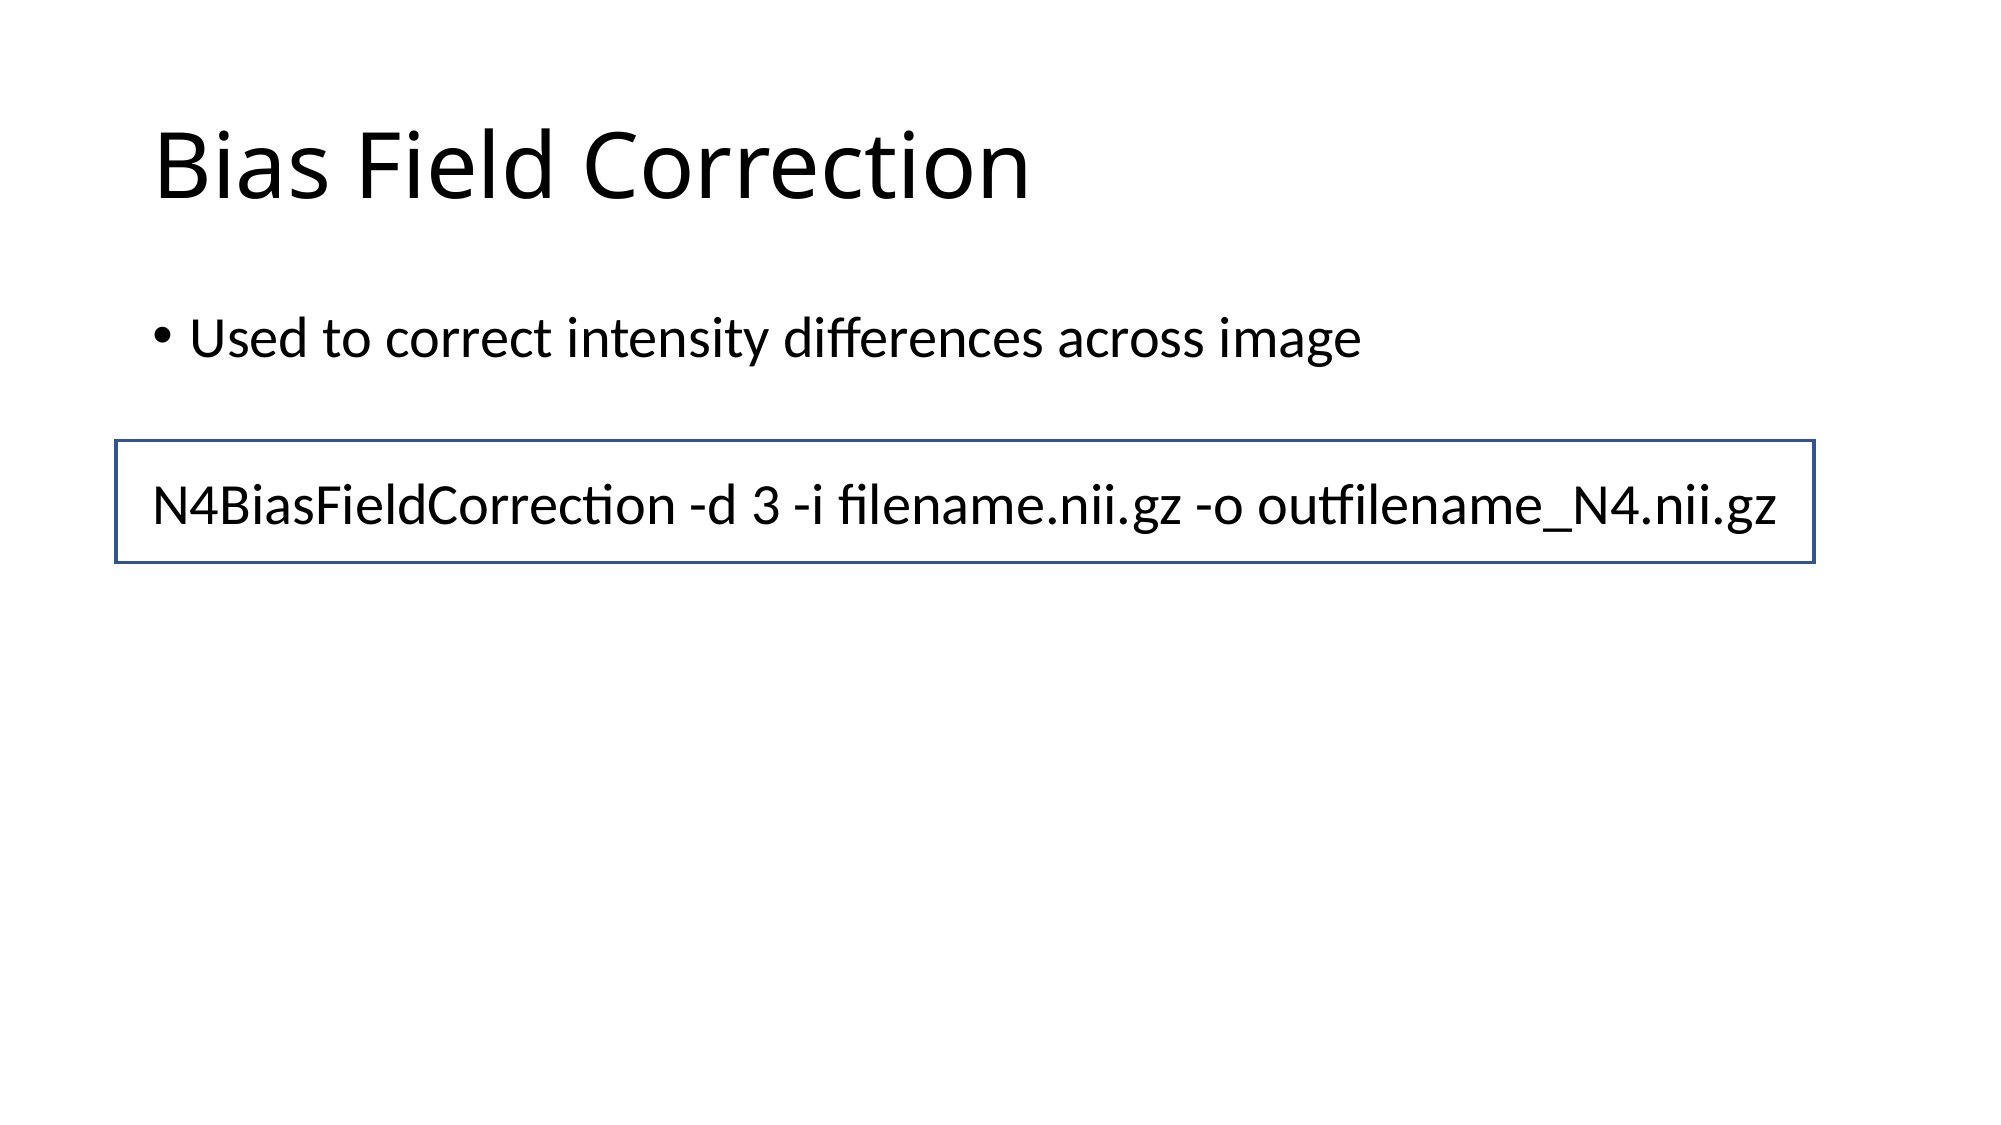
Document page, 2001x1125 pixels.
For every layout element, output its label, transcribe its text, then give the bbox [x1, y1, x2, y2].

list Used to correct intensity differences across image N4BiasFieldCorrection -d 3 -i filename.nii.gz -o outfilename_N4.nii.gz [137, 299, 1863, 1014]
text_box [115, 440, 1815, 563]
title Bias Field Correction [137, 59, 1863, 278]
